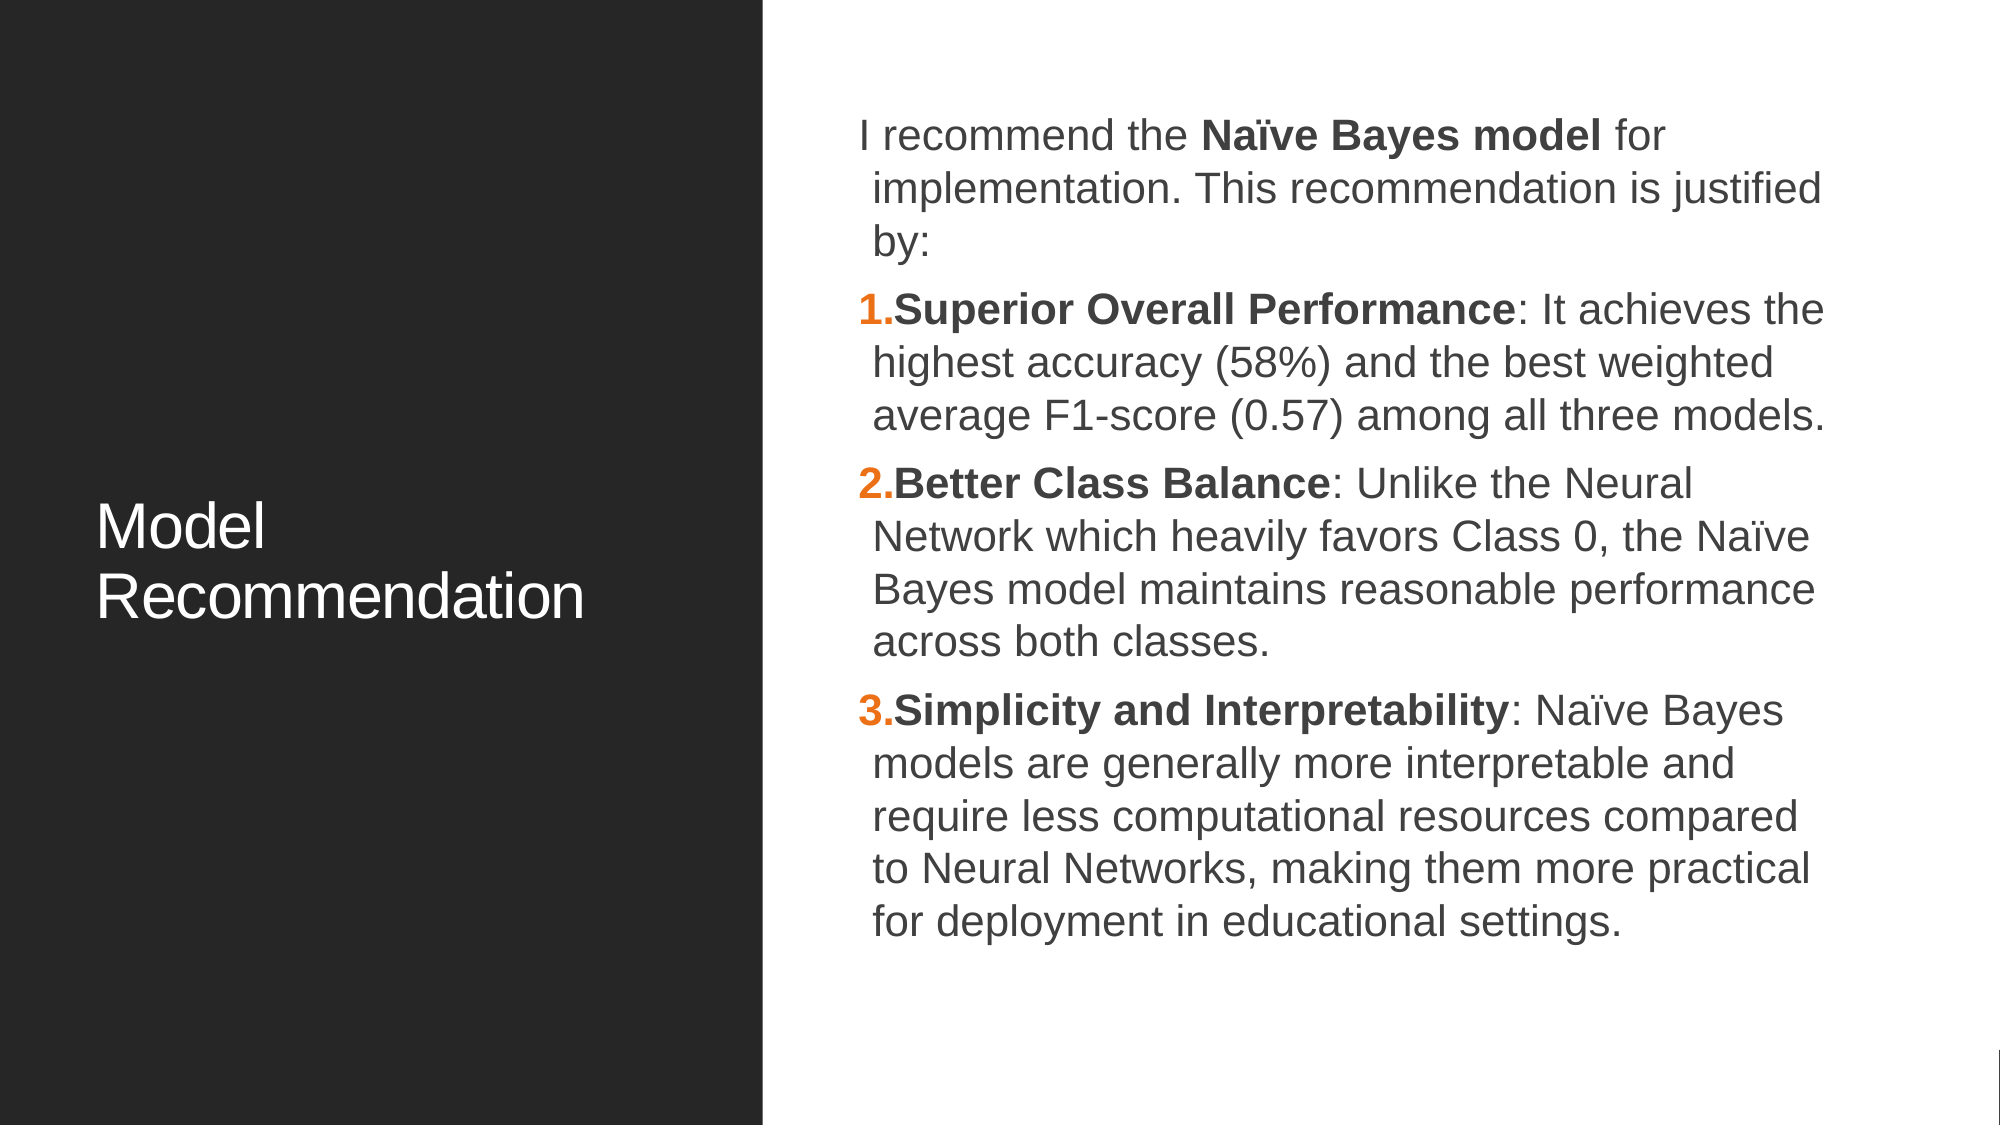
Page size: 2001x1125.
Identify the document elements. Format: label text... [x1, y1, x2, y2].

title Model Recommendation [80, 99, 679, 1026]
text_box [764, 0, 2000, 1125]
text_box [0, 0, 764, 1125]
list I recommend the Naïve Bayes model for implementation. This recommendation is justified by: Superior Overall Performance: It achieves the highest accuracy (58%) and the best weighted average F1-score (0.57) among all three models. Better Class Balance: Unlike the Neural Network which heavily favors Class 0, the Naïve Bayes model maintains reasonable performance across both classes. Simplicity and Interpretability: Naïve Bayes models are generally more interpretable and require less computational resources compared to Neural Networks, making them more practical for deployment in educational settings. [858, 99, 1830, 1026]
